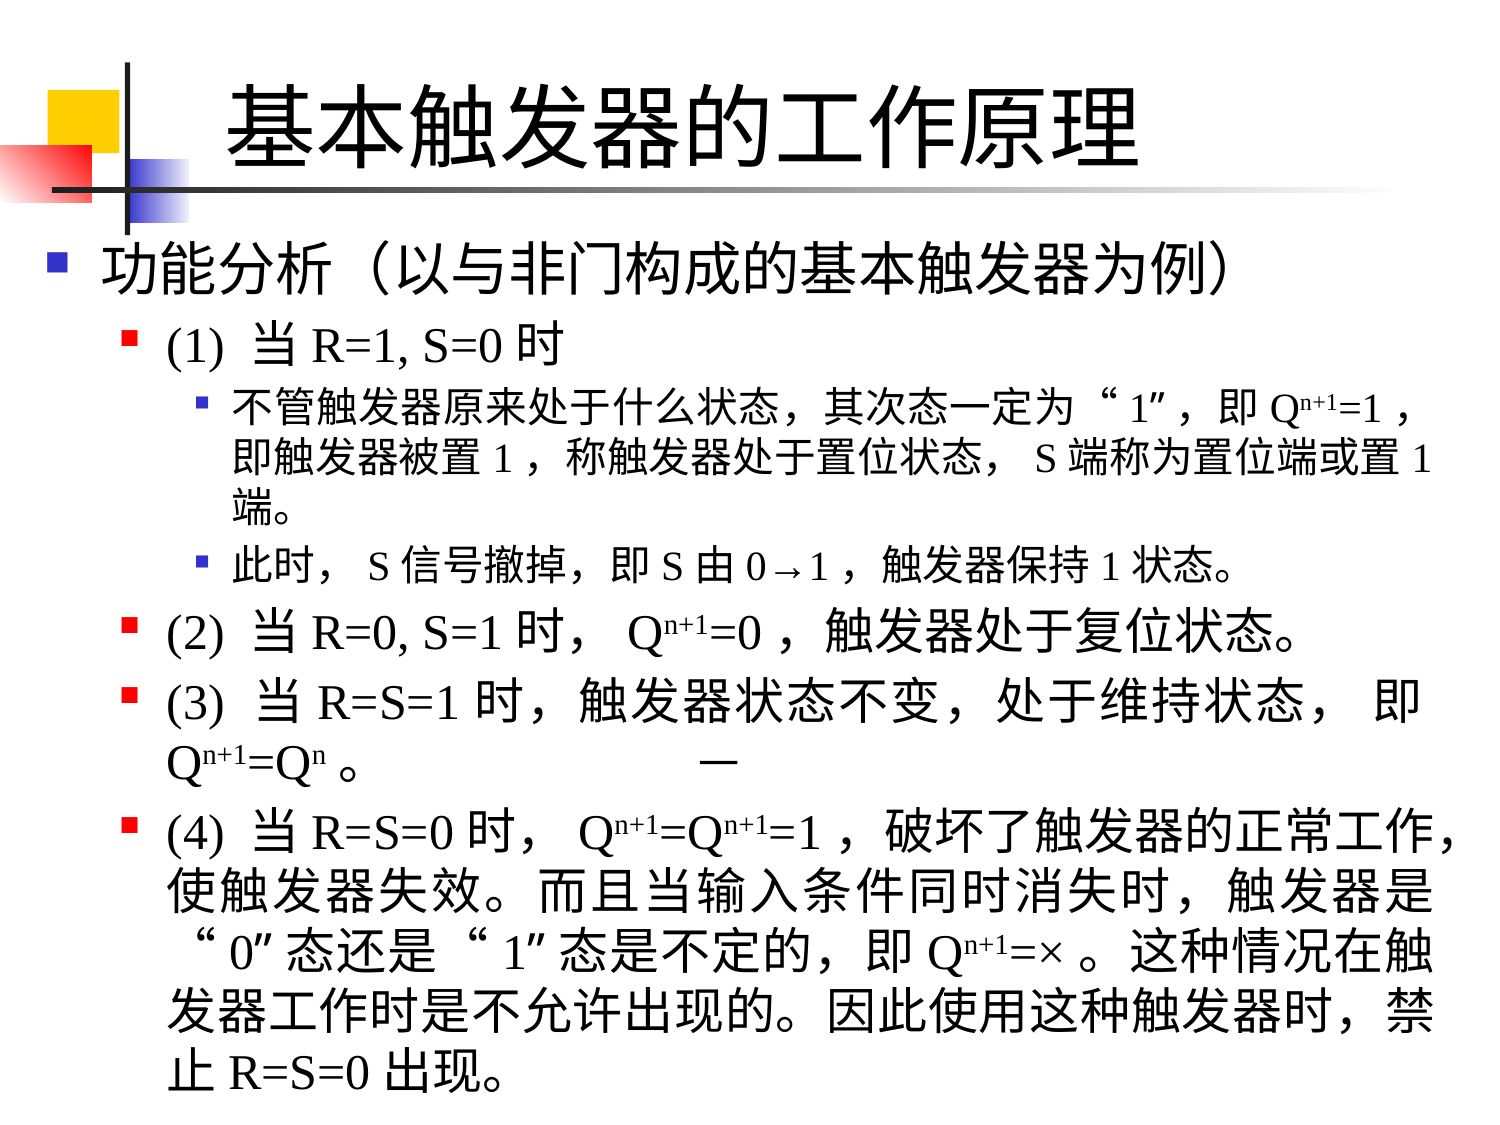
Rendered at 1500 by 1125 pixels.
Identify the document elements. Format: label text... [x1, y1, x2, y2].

list 功能分析（以与非门构成的基本触发器为例） (1) 当R=1, S=0时 不管触发器原来处于什么状态，其次态一定为“1”，即Qn+1=1，即触发器被置1，称触发器处于置位状态，S端称为置位端或置1端。 此时，S信号撤掉，即S由0→1，触发器保持1状态。 (2) 当R=0, S=1时，Qn+1=0，触发器处于复位状态。 (3) 当R=S=1时，触发器状态不变，处于维持状态， 即Qn+1=Qn。 (4) 当R=S=0时，Qn+1=Qn+1=1，破坏了触发器的正常工作，使触发器失效。而且当输入条件同时消失时，触发器是“0”态还是“1”态是不定的，即Qn+1=×。这种情况在触发器工作时是不允许出现的。因此使用这种触发器时，禁止R=S=0出现。 [29, 224, 1450, 1025]
title 基本触发器的工作原理 [209, 87, 1488, 188]
